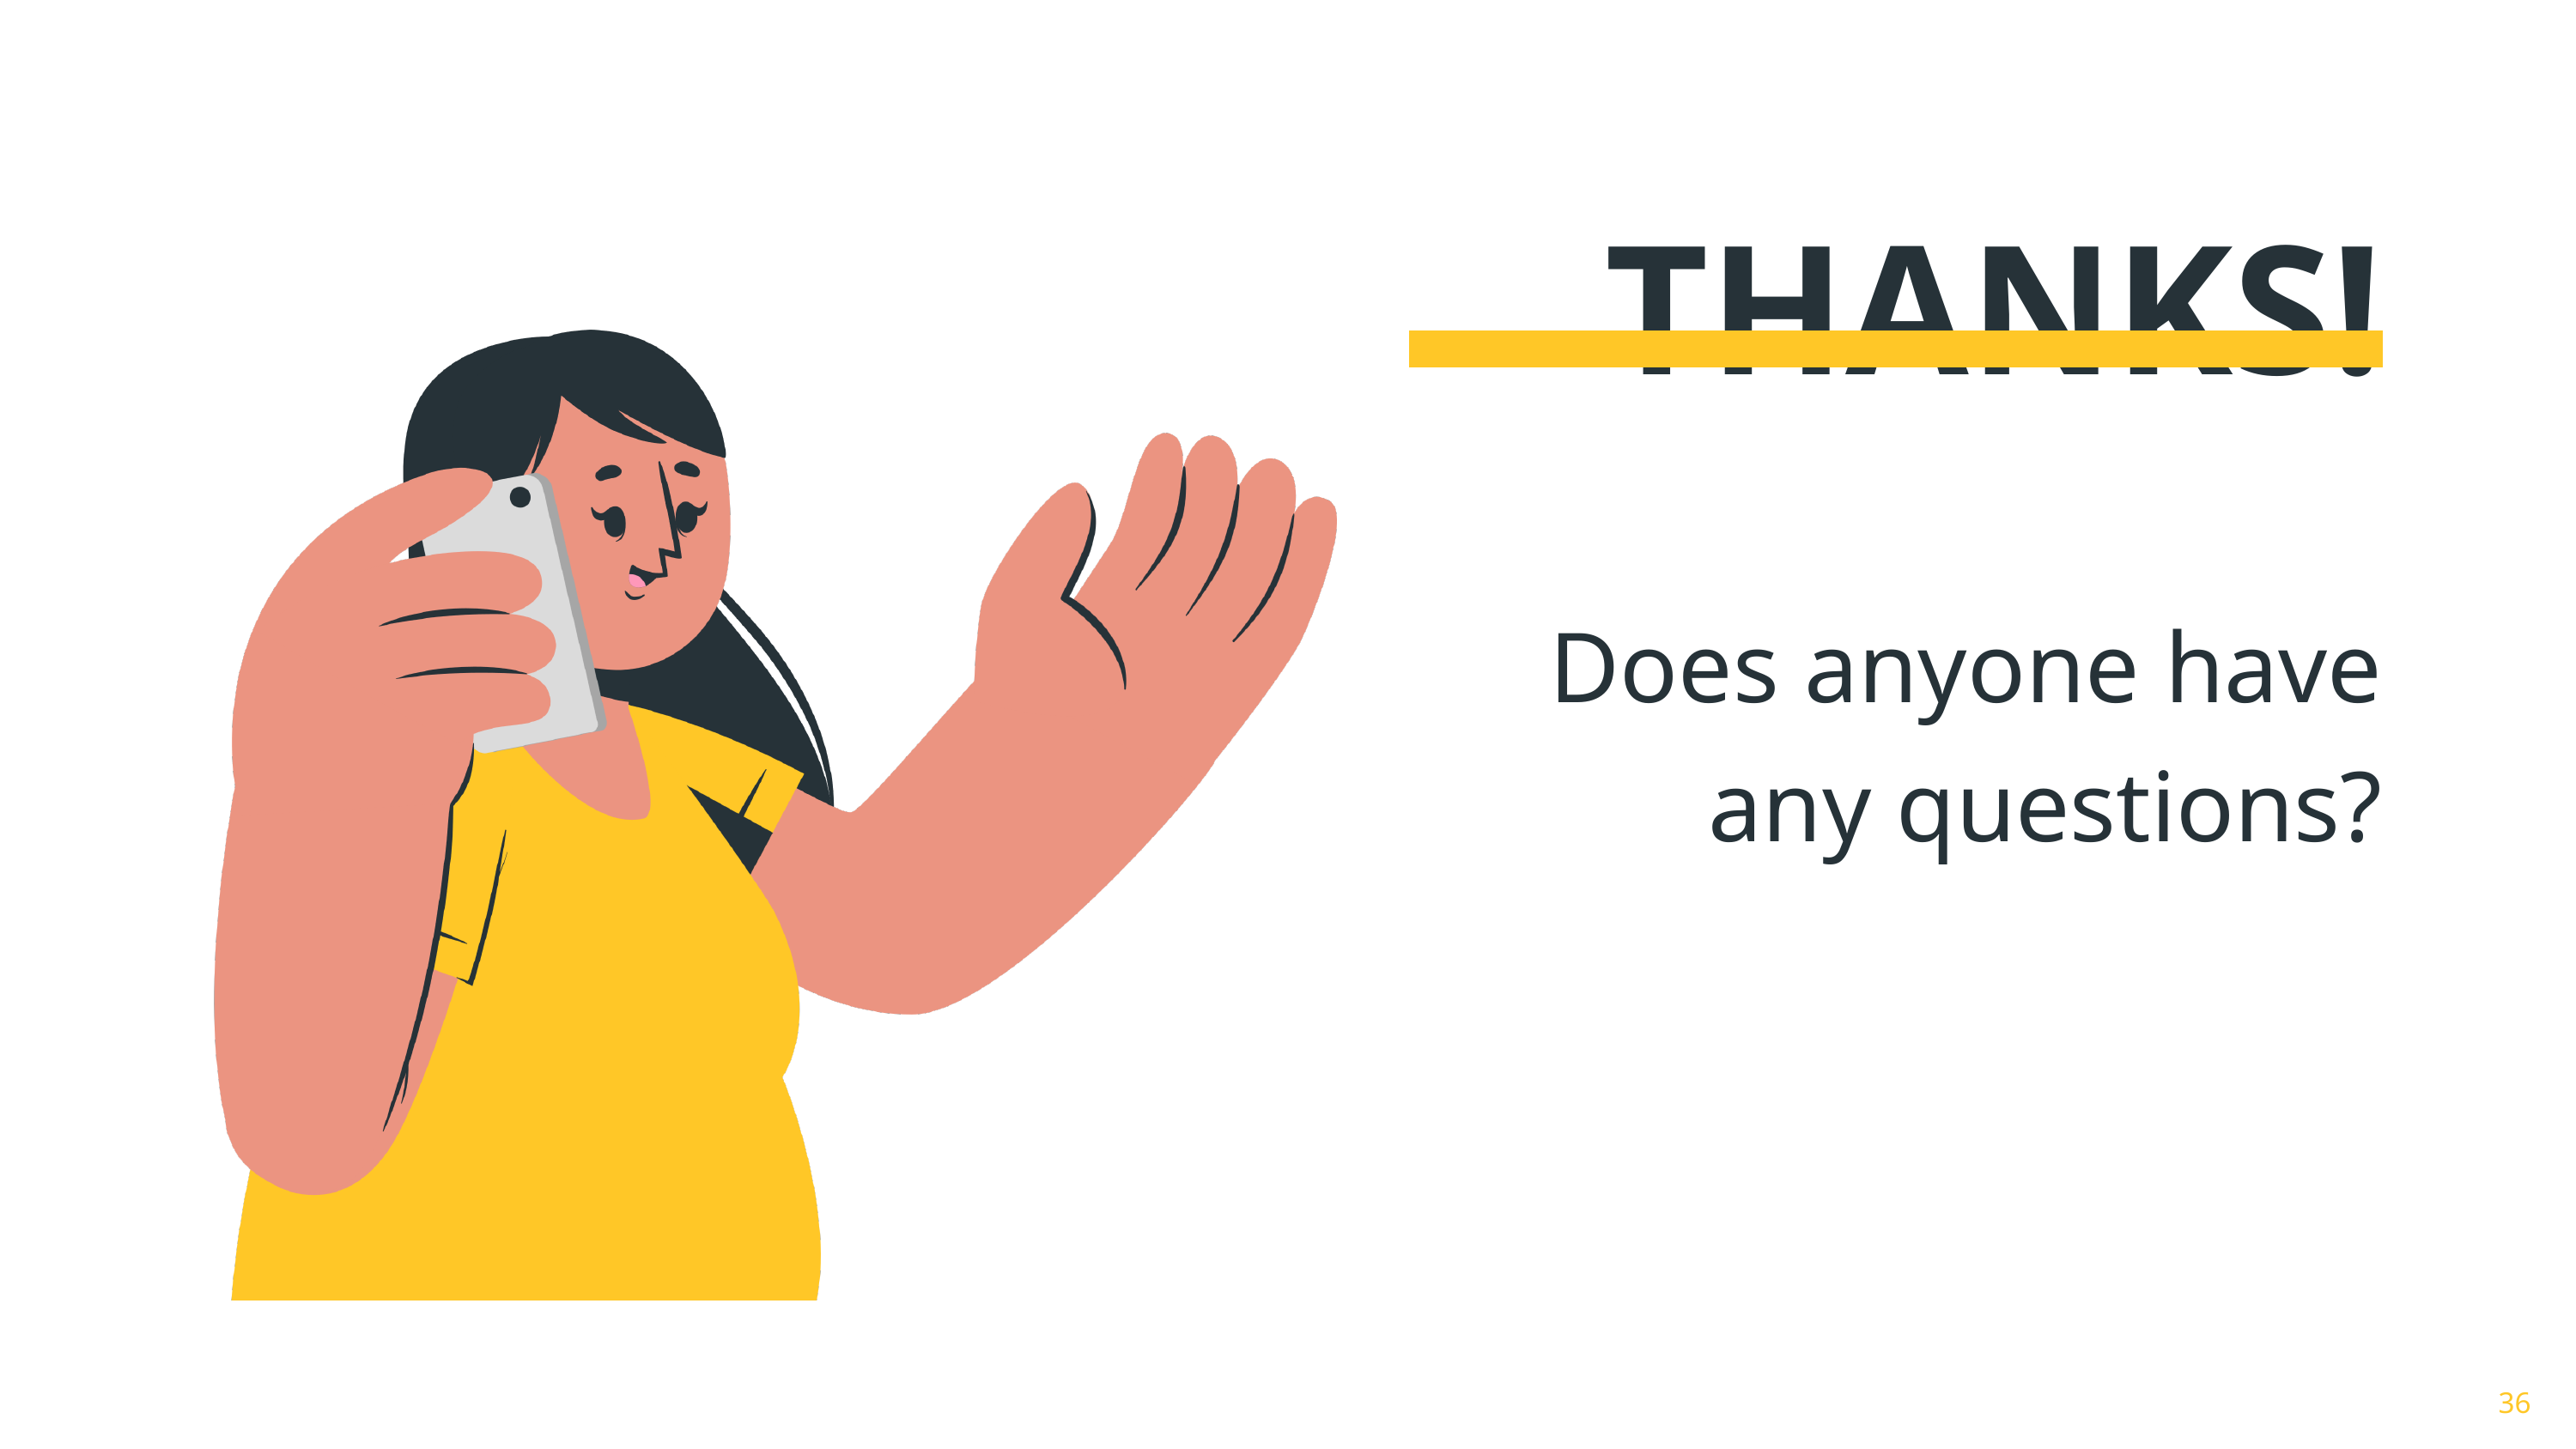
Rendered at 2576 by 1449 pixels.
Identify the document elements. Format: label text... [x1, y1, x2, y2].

slide_number ‹#› [2243, 1379, 2544, 1431]
text_box [192, 330, 1352, 1300]
text_box THANKS! [218, 152, 2383, 410]
text_box Does anyone have any questions? [1453, 583, 2383, 862]
text_box [1408, 330, 2383, 367]
